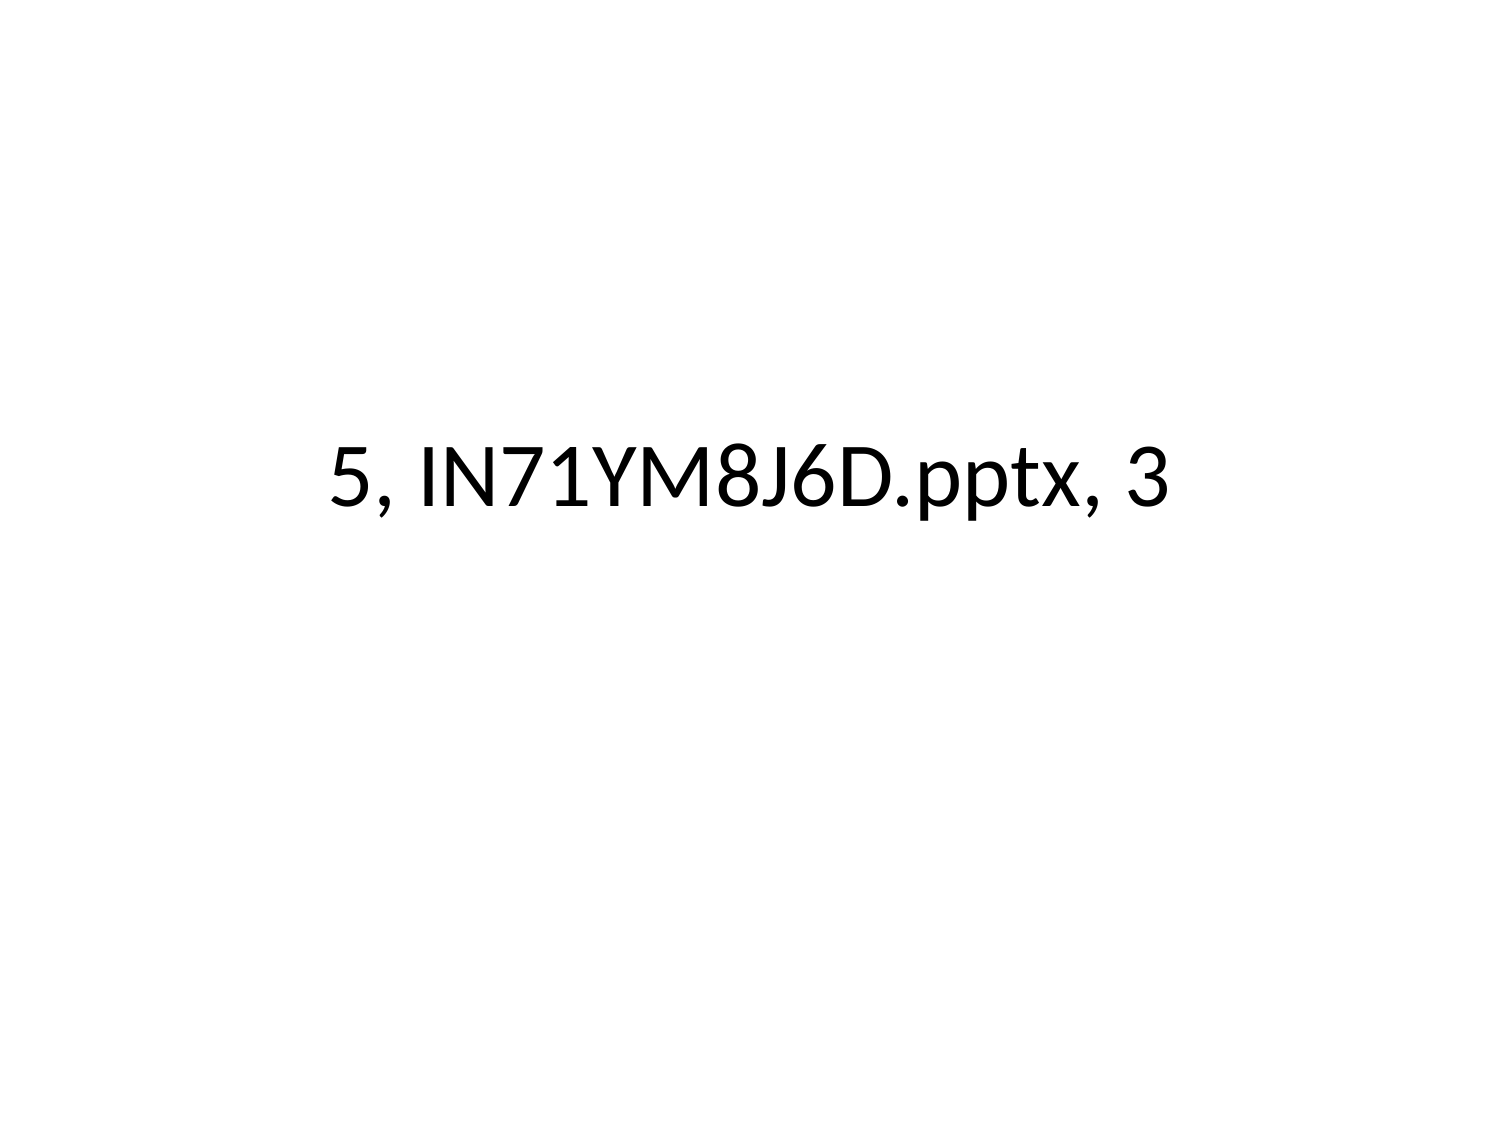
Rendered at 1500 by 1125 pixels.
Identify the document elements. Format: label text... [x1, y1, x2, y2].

title 5, IN71YM8J6D.pptx, 3 [112, 349, 1388, 591]
